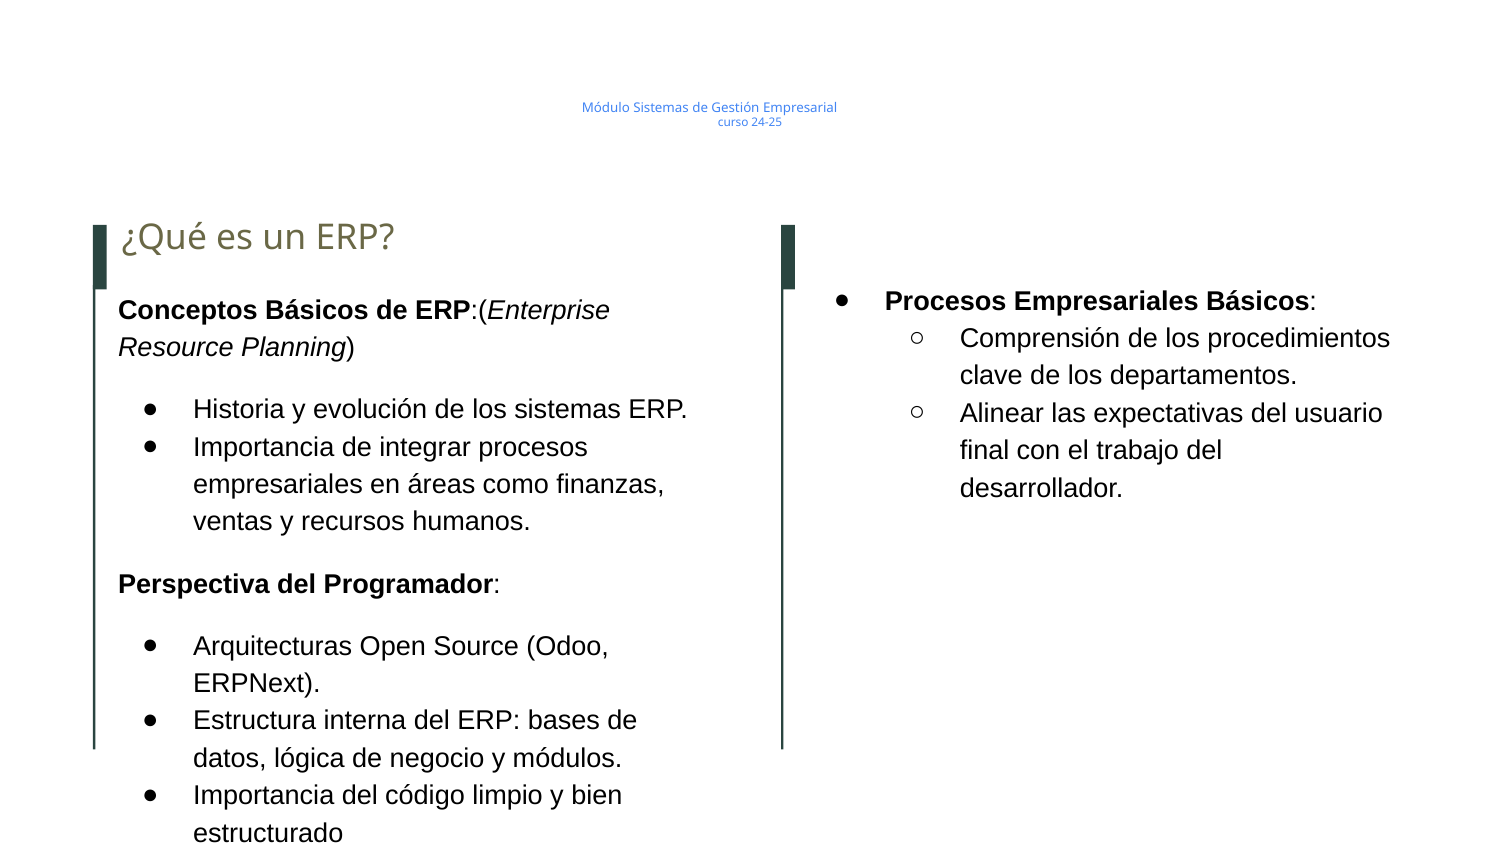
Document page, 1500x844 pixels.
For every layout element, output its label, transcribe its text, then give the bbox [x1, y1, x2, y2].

list Procesos Empresariales Básicos: Comprensión de los procedimientos clave de los departamentos. Alinear las expectativas del usuario final con el trabajo del desarrollador. [794, 263, 1408, 718]
title Módulo Sistemas de Gestión Empresarial curso 24-25 [92, 66, 1408, 161]
subtitle ¿Qué es un ERP? [106, 199, 719, 271]
list Conceptos Básicos de ERP:(Enterprise Resource Planning) Historia y evolución de los sistemas ERP. Importancia de integrar procesos empresariales en áreas como finanzas, ventas y recursos humanos. Perspectiva del Programador: Arquitecturas Open Source (Odoo, ERPNext). Estructura interna del ERP: bases de datos, lógica de negocio y módulos. Importancia del código limpio y bien estructurado [103, 272, 723, 727]
